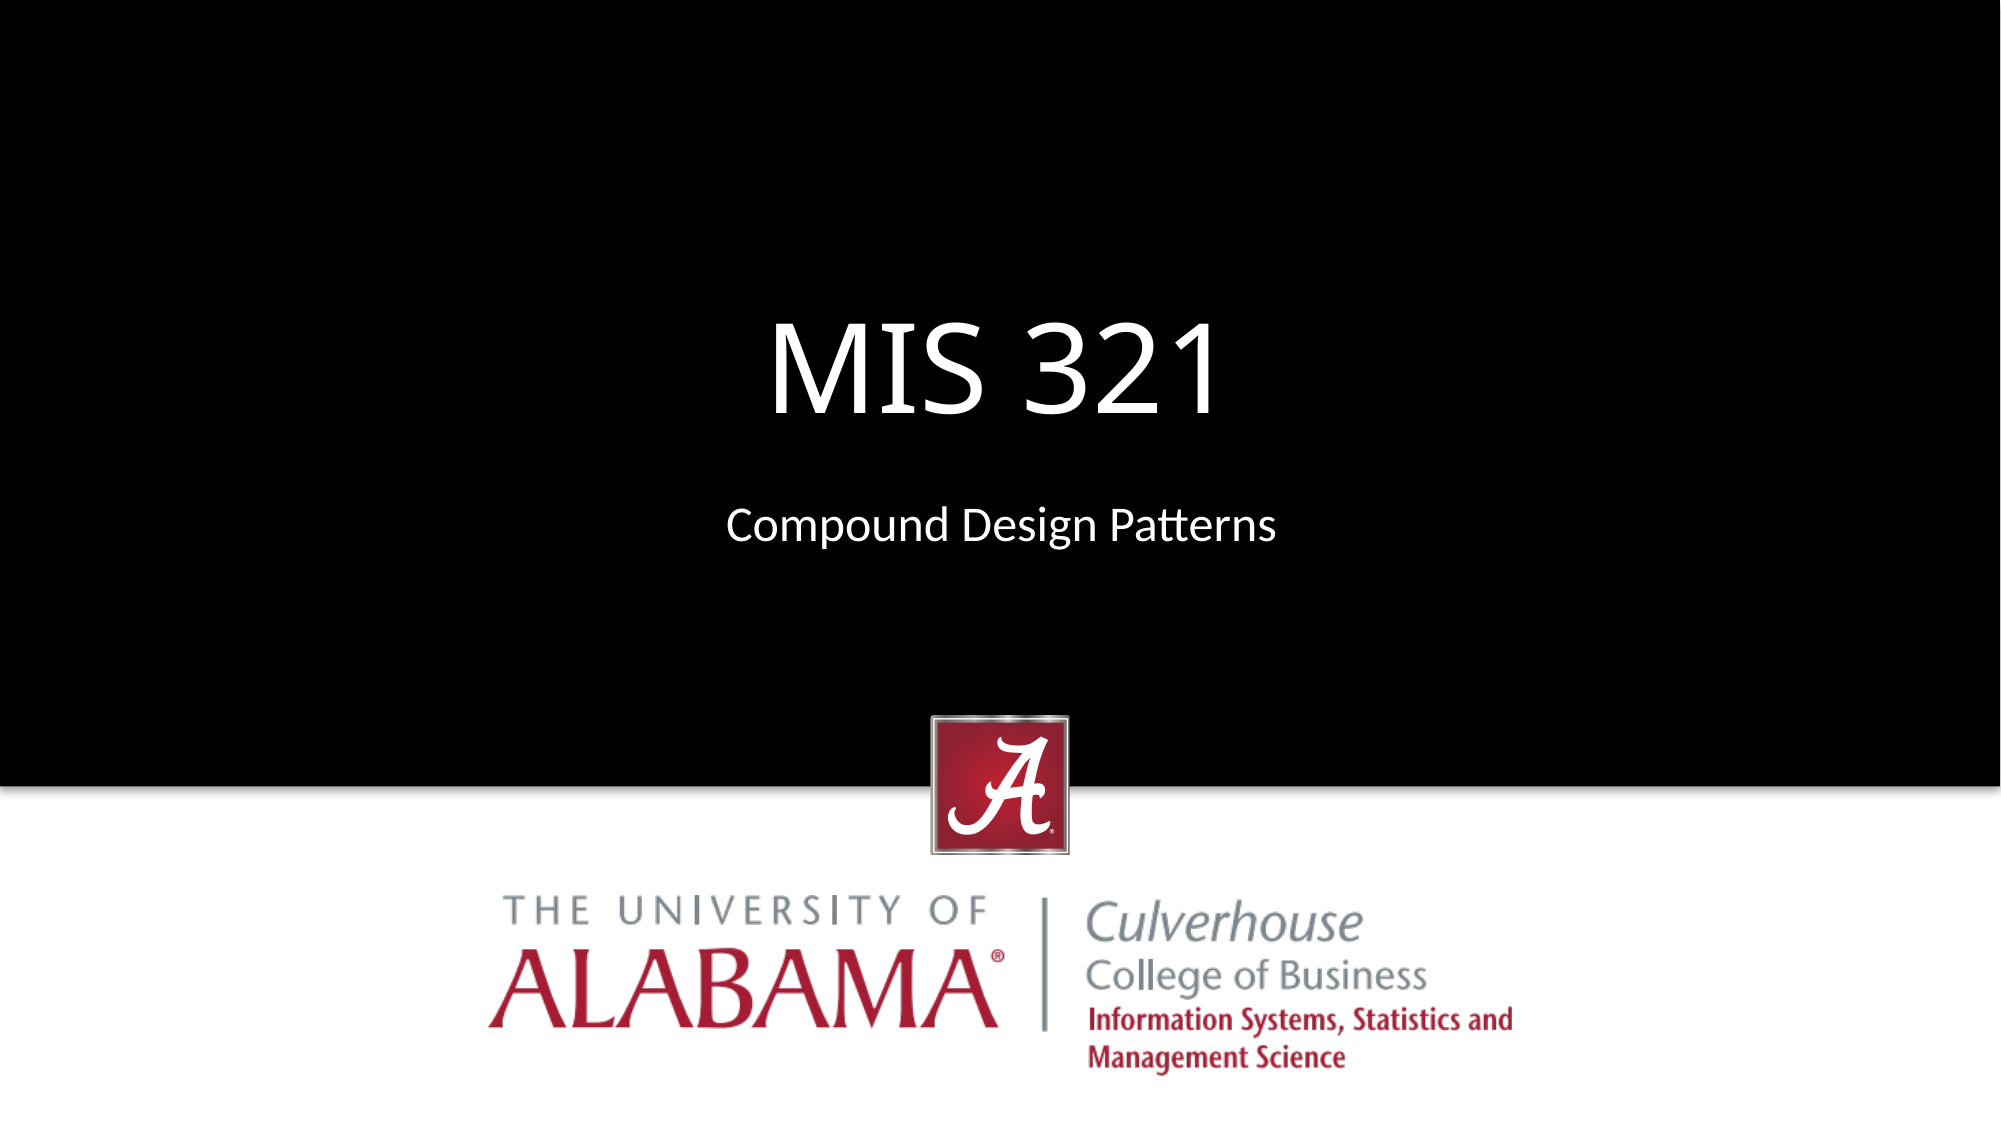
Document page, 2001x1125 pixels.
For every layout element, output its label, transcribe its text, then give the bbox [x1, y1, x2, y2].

title MIS 321 [249, 184, 1750, 563]
subtitle Compound Design Patterns [251, 490, 1752, 763]
